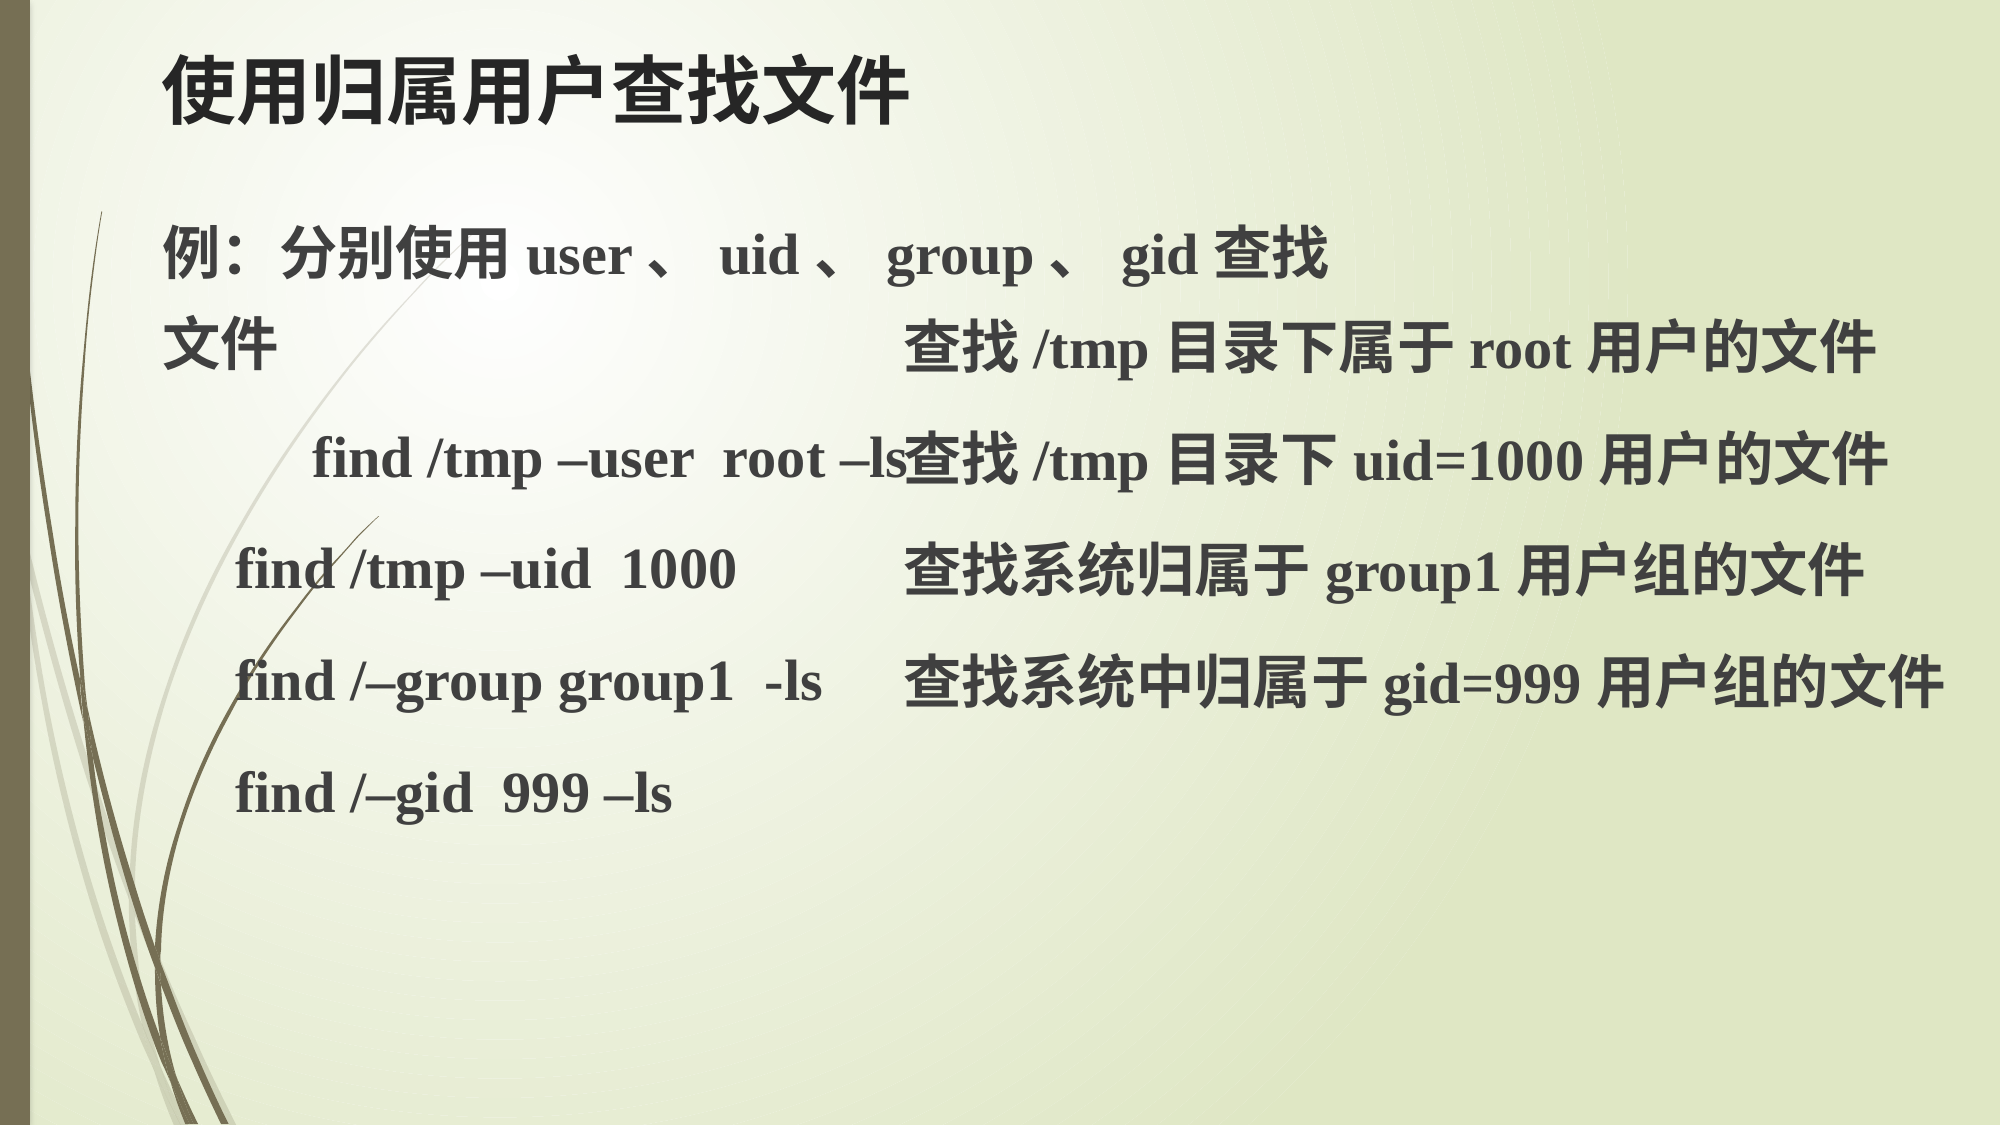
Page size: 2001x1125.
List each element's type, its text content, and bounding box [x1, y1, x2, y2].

text_box 查找/tmp目录下属于root用户的文件 查找/tmp目录下uid=1000用户的文件 查找系统归属于group1用户组的文件 查找系统中归属于gid=999用户组的文件 [888, 281, 1976, 928]
list 例：分别使用user、uid、group、gid查找文件 find /tmp –user root –ls find /tmp –uid 1000 find /–group group1 -ls find /–gid 999 –ls [147, 187, 1374, 1040]
title 使用归属用户查找文件 [146, 35, 1882, 163]
